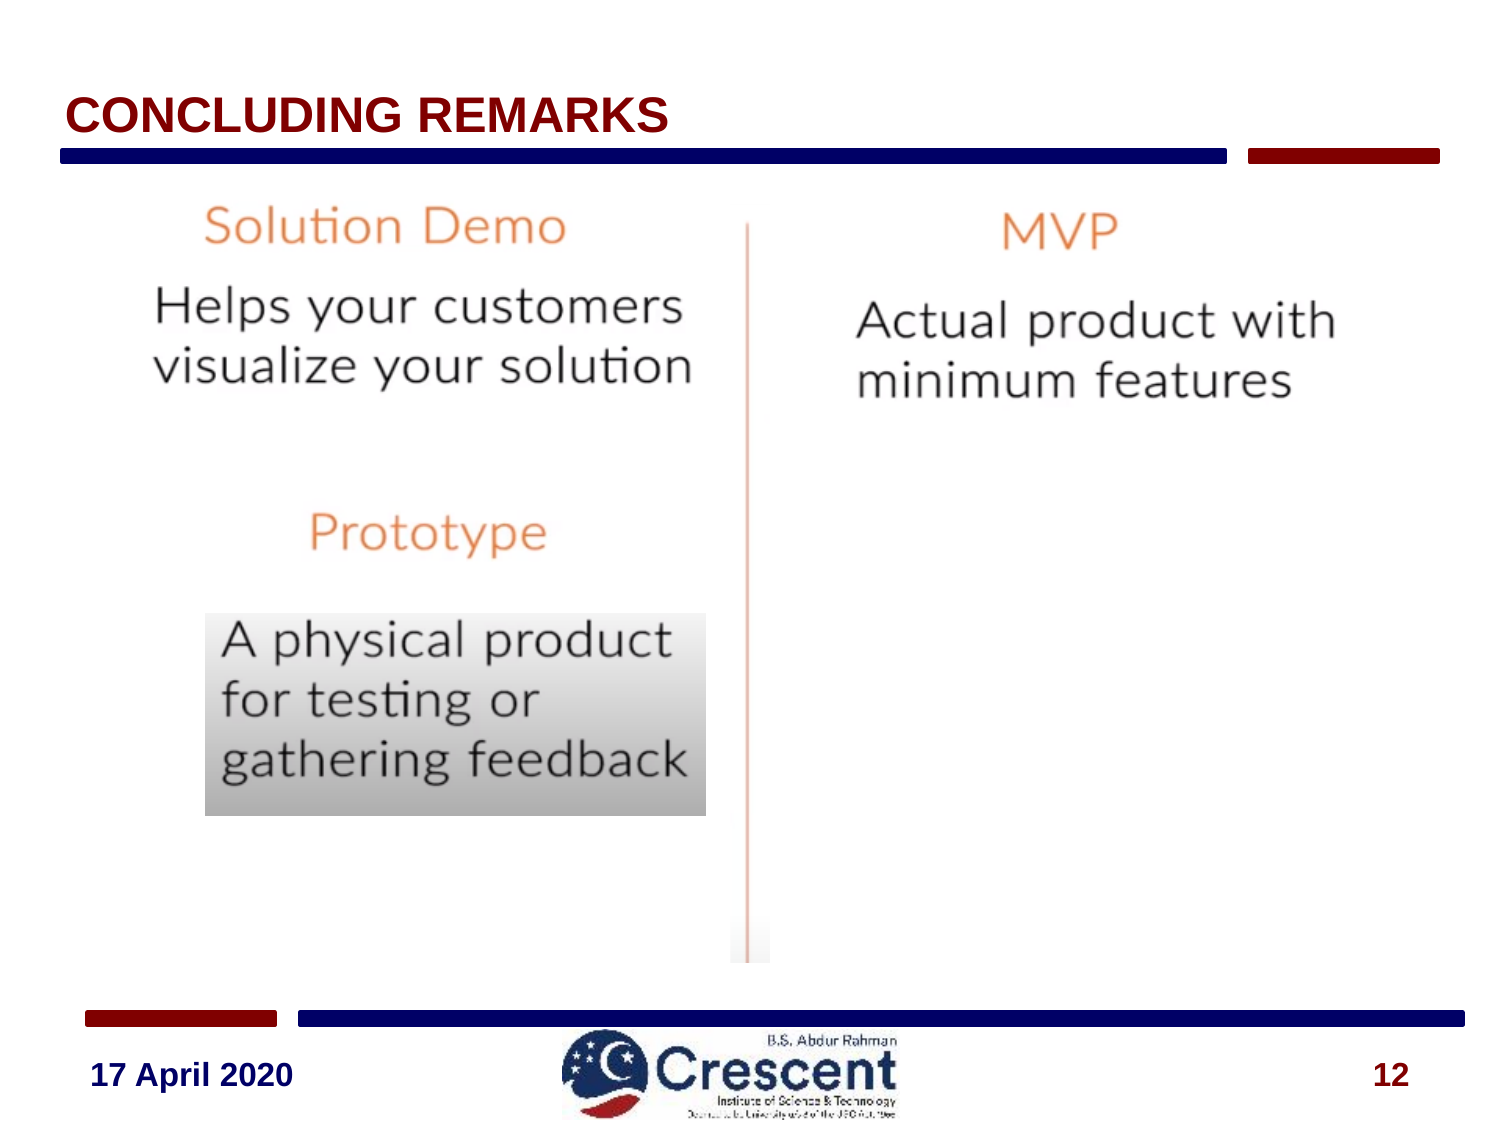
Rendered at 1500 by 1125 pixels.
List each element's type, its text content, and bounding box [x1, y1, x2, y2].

slide_number 12 [1343, 1042, 1425, 1103]
text_box CONCLUDING REMARKS [50, 74, 1438, 150]
text_box [298, 1010, 1465, 1027]
picture [144, 184, 706, 415]
picture [730, 203, 788, 963]
picture [999, 200, 1127, 261]
text_box [1248, 148, 1440, 164]
text_box [60, 148, 1227, 164]
picture [281, 494, 573, 576]
picture [205, 613, 706, 816]
text_box [85, 1010, 277, 1027]
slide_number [75, 1042, 425, 1103]
picture [562, 1029, 901, 1120]
picture [834, 274, 1344, 426]
